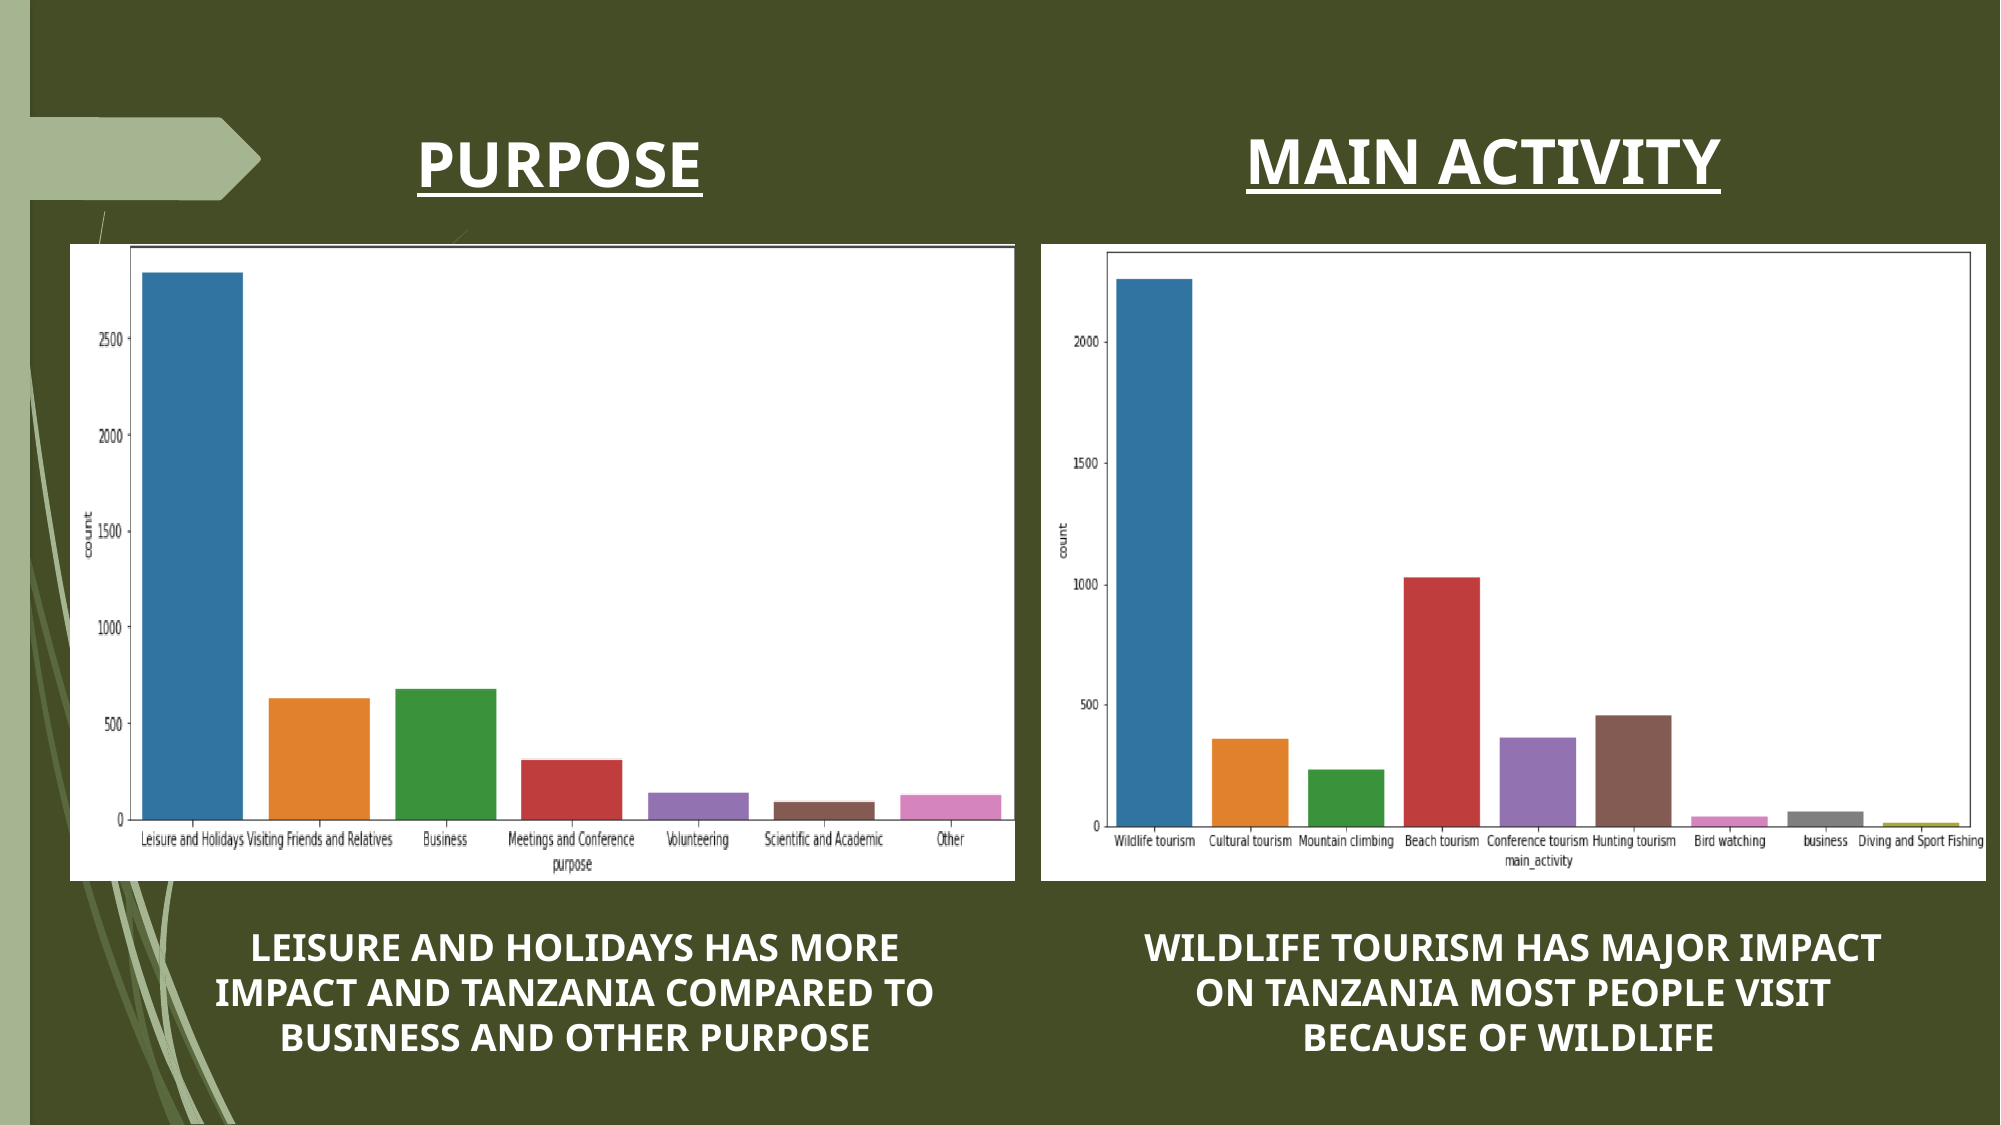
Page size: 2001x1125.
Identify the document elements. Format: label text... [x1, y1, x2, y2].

picture [70, 244, 1015, 881]
text_box LEISURE AND HOLIDAYS HAS MORE IMPACT AND TANZANIA COMPARED TO BUSINESS AND OTHER PURPOSE [179, 916, 971, 1067]
text_box PURPOSE [401, 117, 886, 208]
picture [1041, 244, 1986, 881]
text_box MAIN ACTIVITY [1230, 114, 1740, 205]
text_box WILDLIFE TOURISM HAS MAJOR IMPACT ON TANZANIA MOST PEOPLE VISIT BECAUSE OF WILDLIFE [1117, 916, 1909, 1067]
